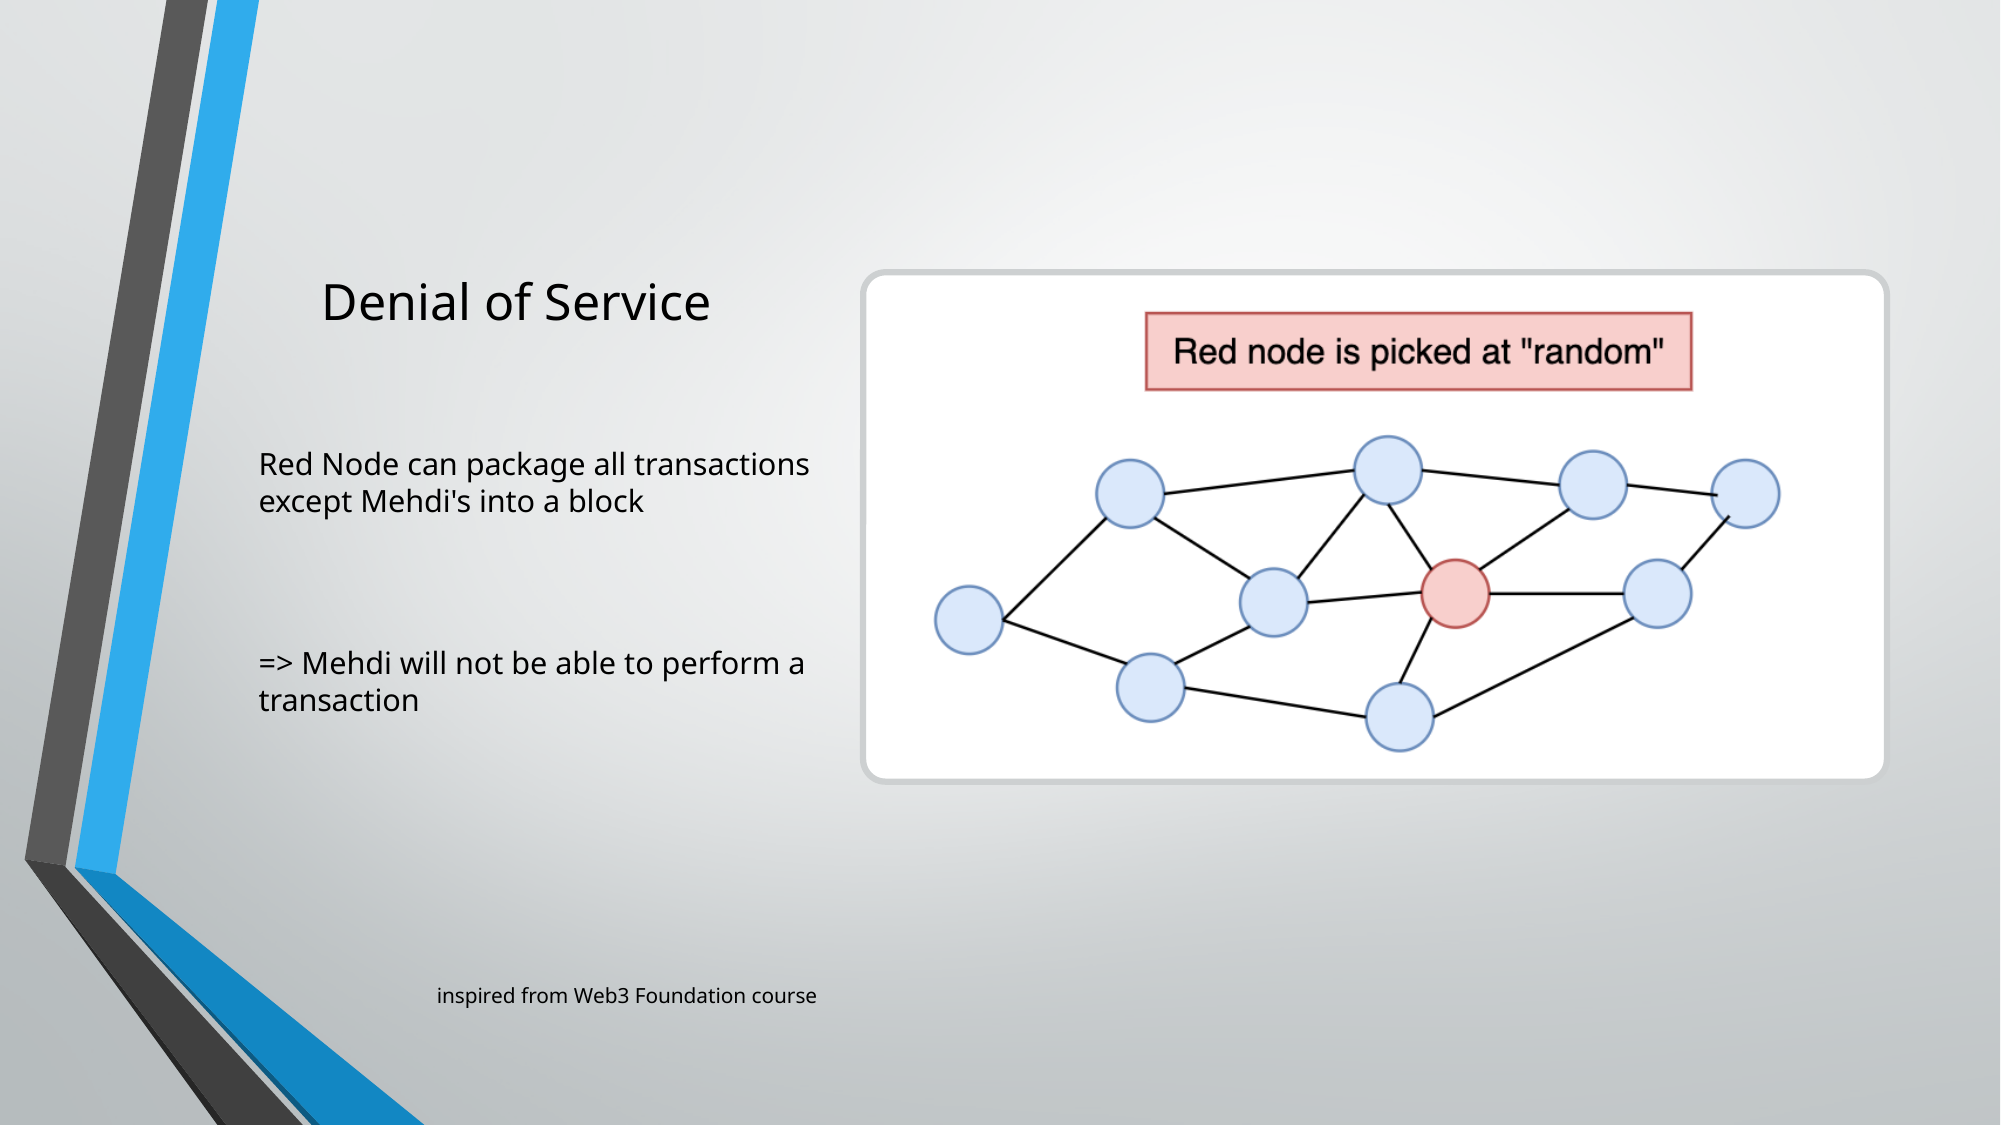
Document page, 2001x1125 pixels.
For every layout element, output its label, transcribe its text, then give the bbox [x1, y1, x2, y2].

picture [862, 272, 1888, 782]
title Denial of Service [243, 177, 791, 425]
footer inspired from Web3 Foundation course [421, 965, 1584, 1025]
text_box Red Node can package all transactions except Mehdi's into a block => Mehdi will not be able to perform a transaction [243, 437, 831, 740]
